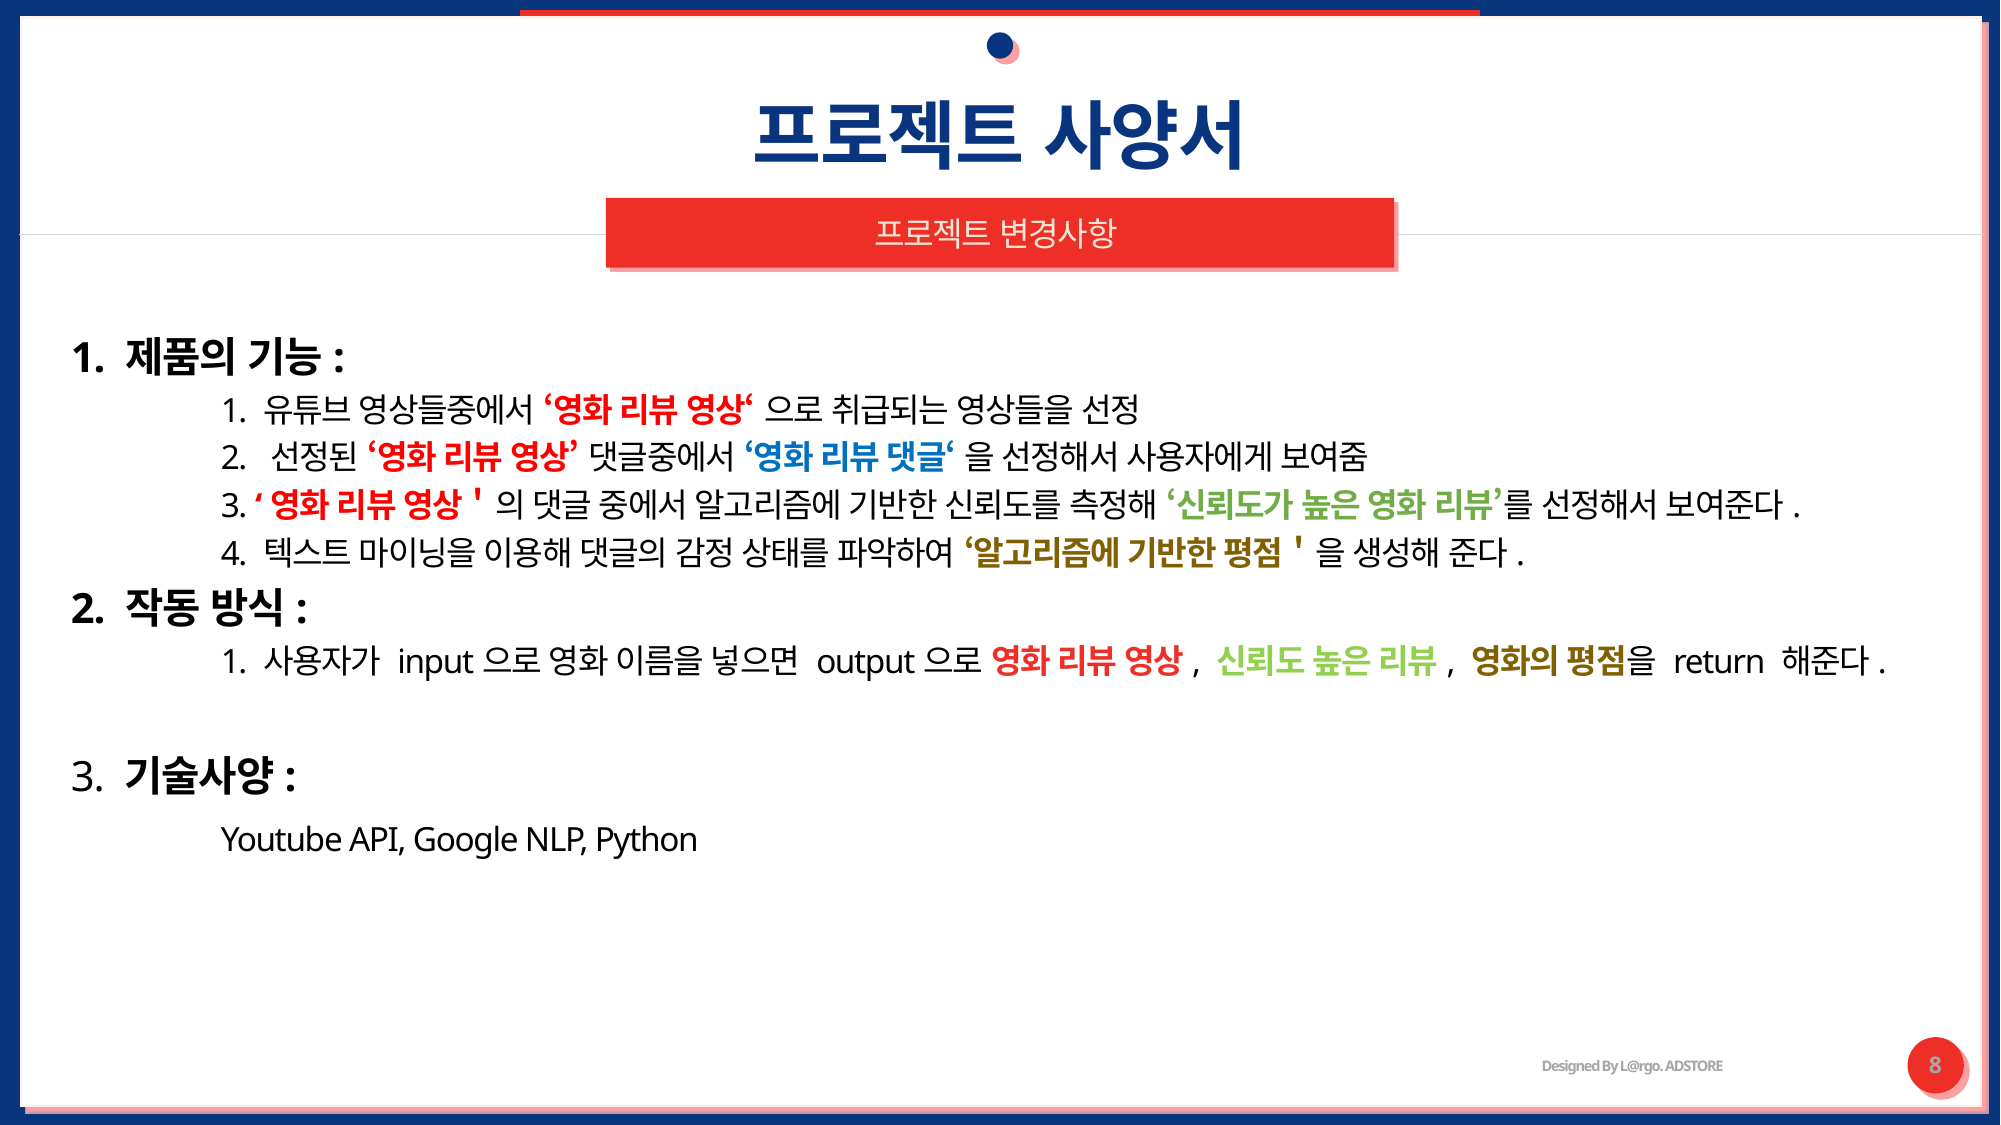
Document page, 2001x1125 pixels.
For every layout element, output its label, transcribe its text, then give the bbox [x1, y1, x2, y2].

subtitle 프로젝트 변경사항 [605, 235, 1395, 268]
list 1. 제품의 기능: 1. 유튜브 영상들중에서 ‘영화 리뷰 영상‘ 으로 취급되는 영상들을 선정 2. 선정된 ‘영화 리뷰 영상’ 댓글중에서 ‘영화 리뷰 댓글‘ 을 선정해서 사용자에게 보여줌 3. ‘영화 리뷰 영상＇의 댓글 중에서 알고리즘에 기반한 신뢰도를 측정해 ‘신뢰도가 높은 영화 리뷰’를 선정해서 보여준다. 4. 텍스트 마이닝을 이용해 댓글의 감정 상태를 파악하여 ‘알고리즘에 기반한 평점＇을 생성해 준다. 2. 작동 방식: 1. 사용자가 input으로 영화 이름을 넣으면 output으로 영화 리뷰 영상, 신뢰도 높은 리뷰, 영화의 평점을 return 해준다. 3. 기술사양: Youtube API, Google NLP, Python [55, 291, 1945, 1010]
footer Designed By L@rgo. ADSTORE [1541, 1040, 1895, 1089]
title 프로젝트 사양서 [254, 87, 1746, 181]
subtitle 프로젝트 변경사항 [605, 197, 1395, 234]
slide_number 8 [1888, 1049, 1983, 1084]
